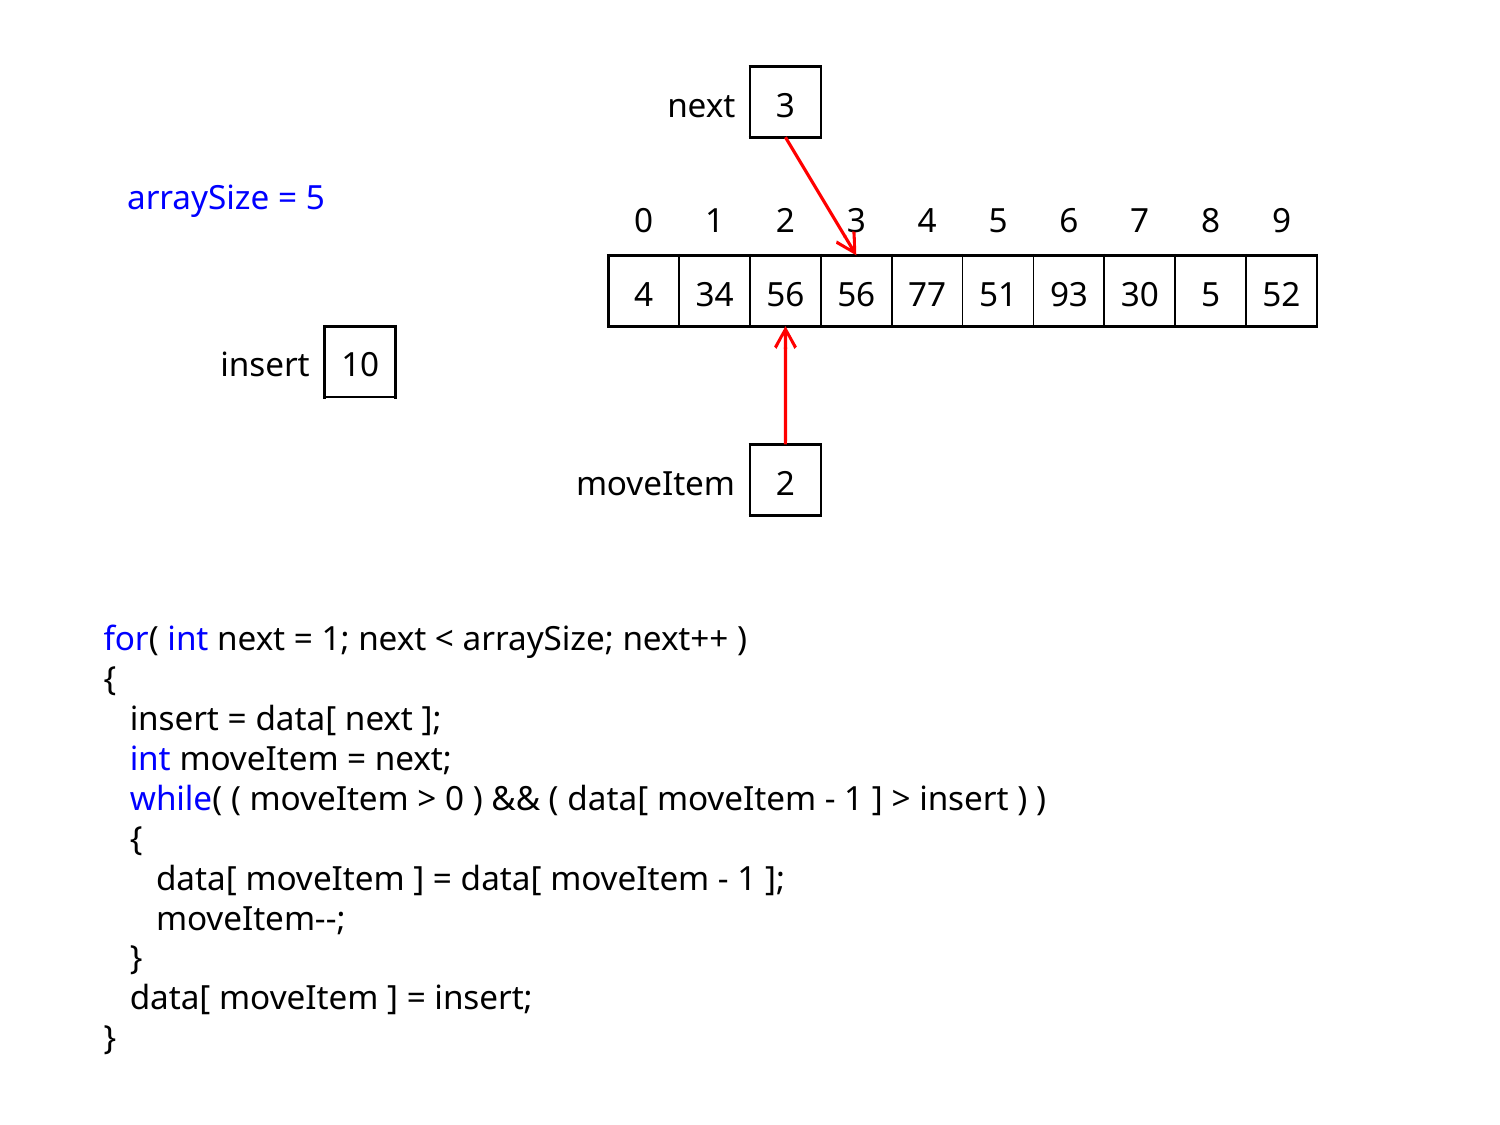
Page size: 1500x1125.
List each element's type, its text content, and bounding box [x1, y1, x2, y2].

list for( int next = 1; next < arraySize; next++ ) { insert = data[ next ]; int moveItem = next; while( ( moveItem > 0 ) && ( data[ moveItem - 1 ] > insert ) ) { data[ moveItem ] = data[ moveItem - 1 ]; moveItem--; } data[ moveItem ] = insert; } [88, 609, 1412, 1059]
table_header 2 [751, 446, 820, 514]
table_header 5 [963, 184, 1033, 254]
table_cell 56 [751, 257, 820, 325]
table_header 6 [1033, 184, 1104, 254]
table_cell 77 [893, 257, 962, 325]
table_header insert [159, 326, 323, 397]
table_header 4 [892, 184, 963, 254]
table_cell 52 [1247, 257, 1316, 325]
table_header 8 [1175, 184, 1246, 254]
table_header 3 [821, 184, 892, 254]
table_header 0 [608, 184, 679, 254]
table_header 1 [679, 184, 750, 254]
table_header 3 [751, 68, 820, 136]
title arraySize = 5 [111, 160, 491, 232]
table_header 9 [1246, 184, 1317, 254]
table_header 10 [326, 328, 394, 396]
text_box [774, 326, 797, 445]
table_cell 51 [963, 257, 1033, 325]
table_header moveItem [537, 444, 749, 515]
table_cell 30 [1105, 257, 1174, 325]
table_cell 4 [610, 257, 678, 325]
table_cell 93 [1034, 257, 1103, 325]
table_header next [608, 66, 749, 137]
text_box [785, 137, 857, 256]
table_cell 34 [680, 257, 749, 325]
table_cell 56 [822, 257, 891, 325]
table_header 2 [750, 184, 821, 254]
table_cell 5 [1176, 257, 1245, 325]
table_header 7 [1104, 184, 1175, 254]
